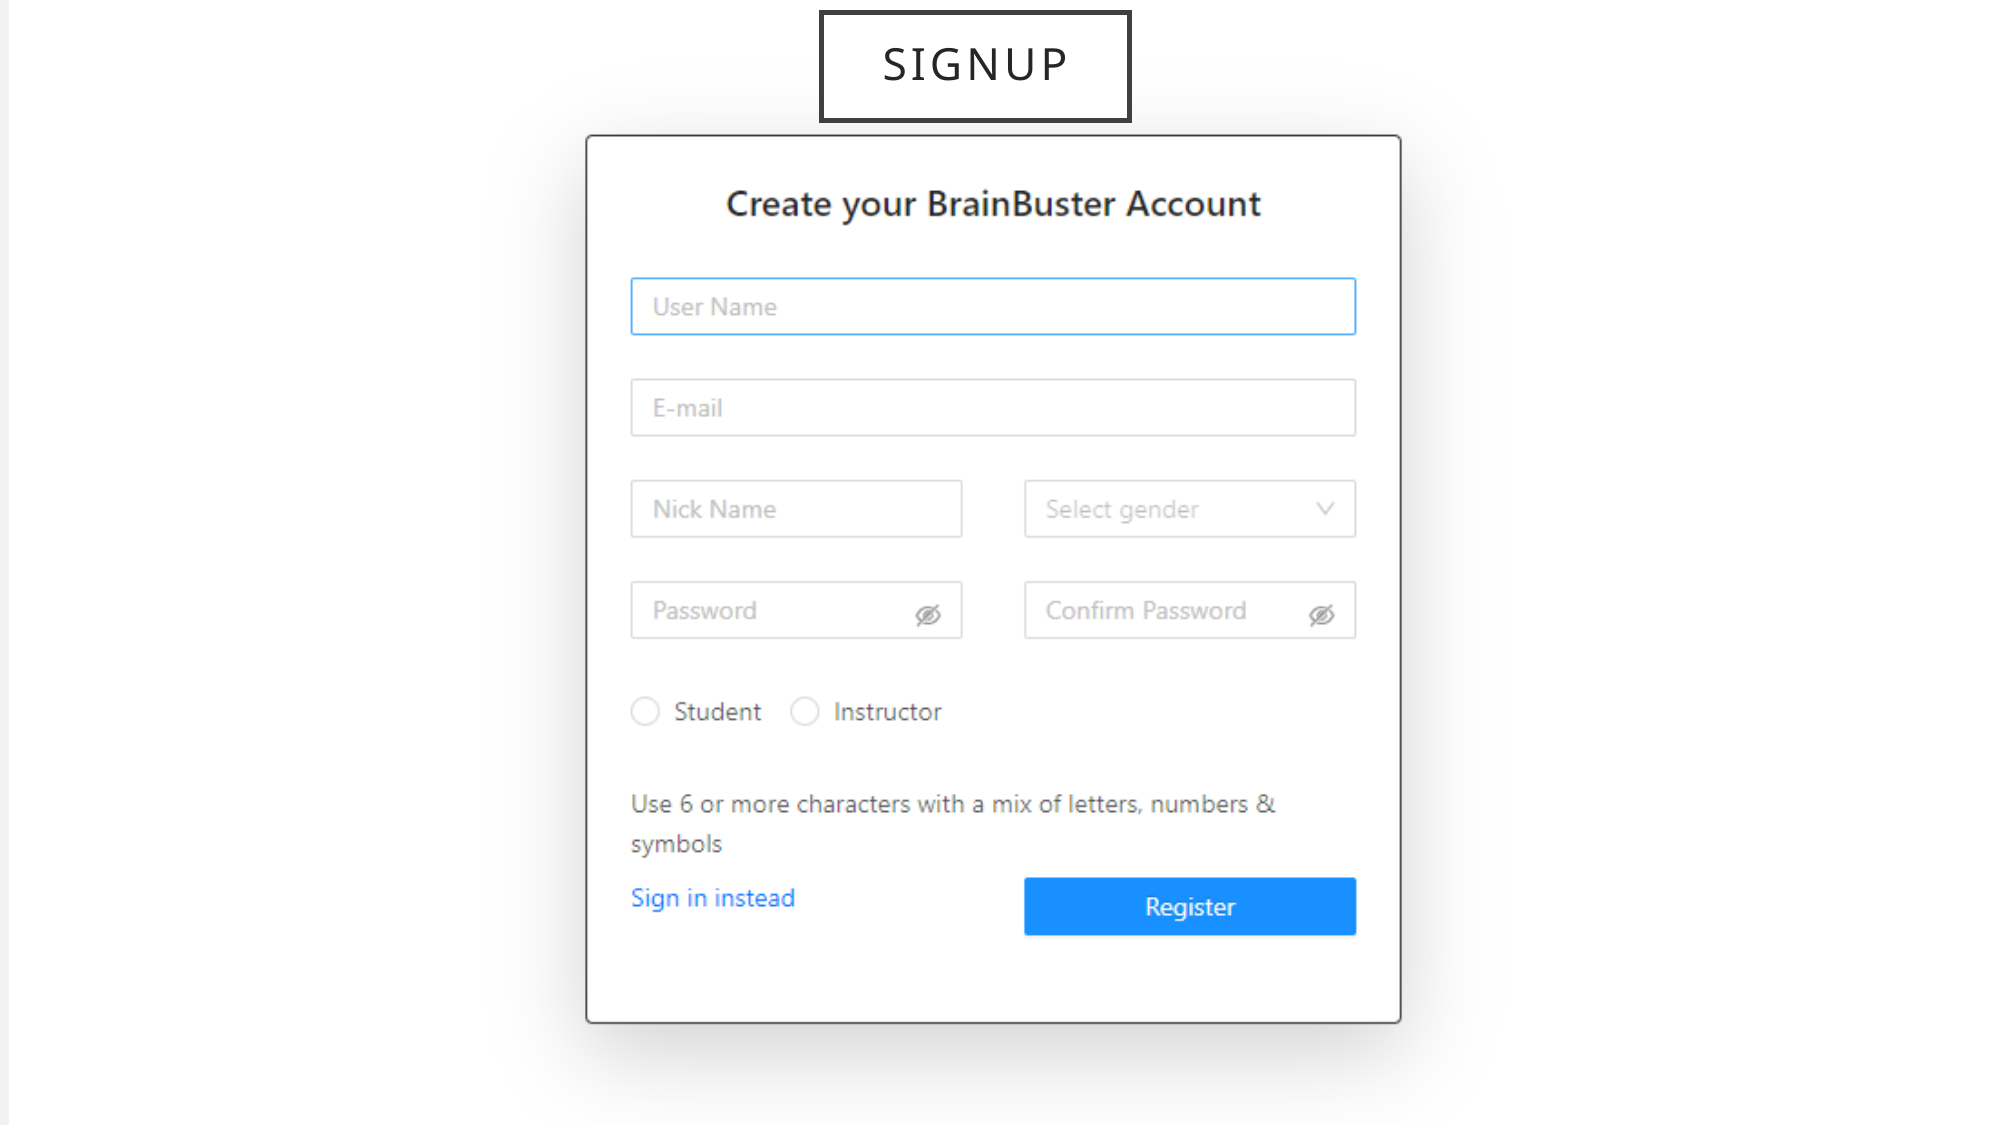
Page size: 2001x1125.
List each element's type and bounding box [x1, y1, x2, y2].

list [9, 0, 2000, 1125]
